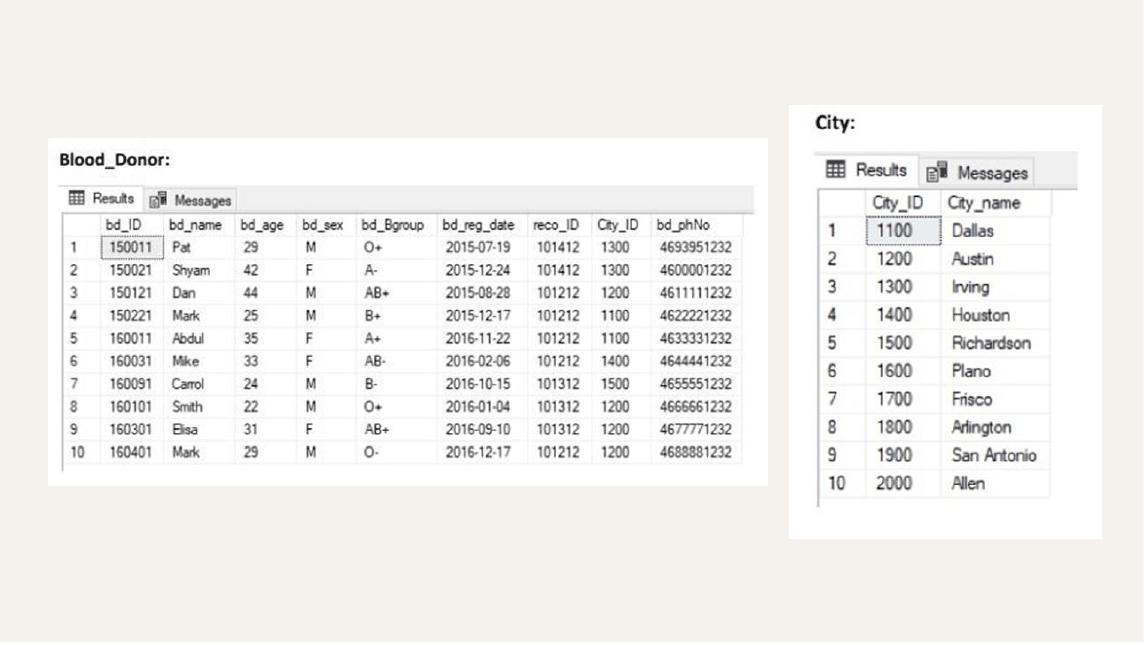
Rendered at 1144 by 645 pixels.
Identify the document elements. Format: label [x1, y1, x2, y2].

picture [789, 104, 1102, 539]
picture [48, 138, 768, 486]
